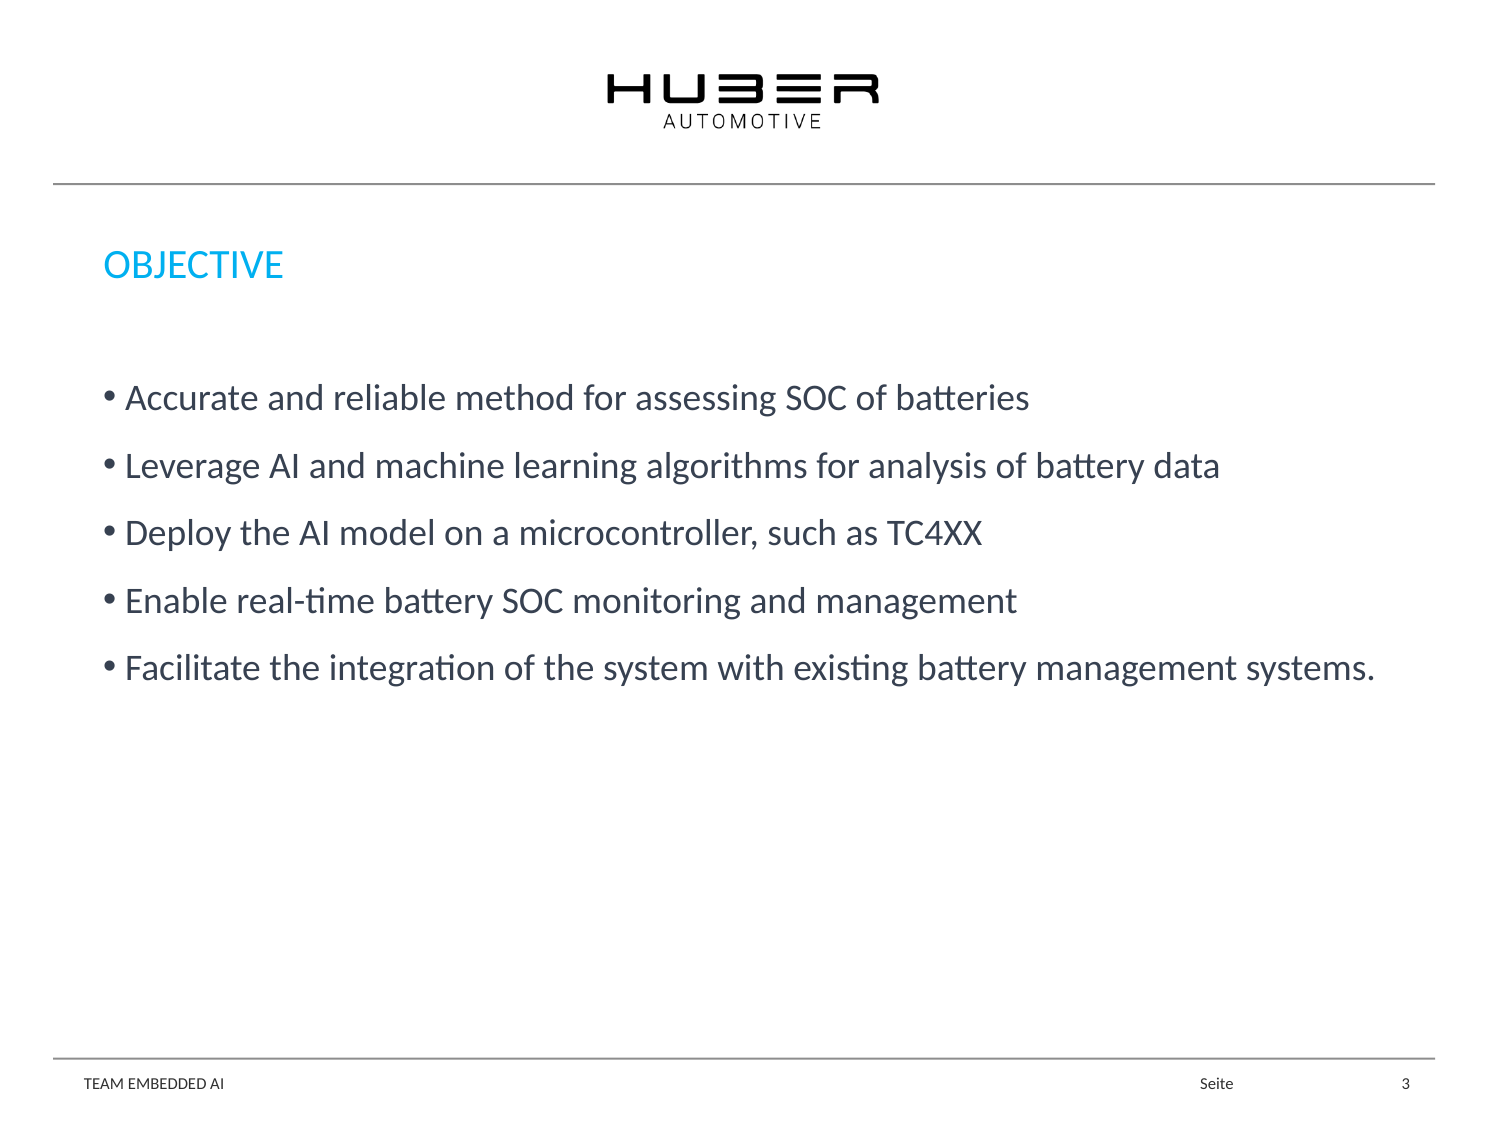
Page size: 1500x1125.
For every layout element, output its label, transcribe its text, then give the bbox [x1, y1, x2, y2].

text_box Accurate and reliable method for assessing SOC of batteries Leverage AI and machine learning algorithms for analysis of battery data Deploy the AI model on a microcontroller, such as TC4XX Enable real-time battery SOC monitoring and management Facilitate the integration of the system with existing battery management systems. [88, 343, 1500, 746]
slide_number 3 [1316, 1065, 1425, 1102]
picture [603, 66, 885, 138]
list Objective [88, 229, 1317, 314]
